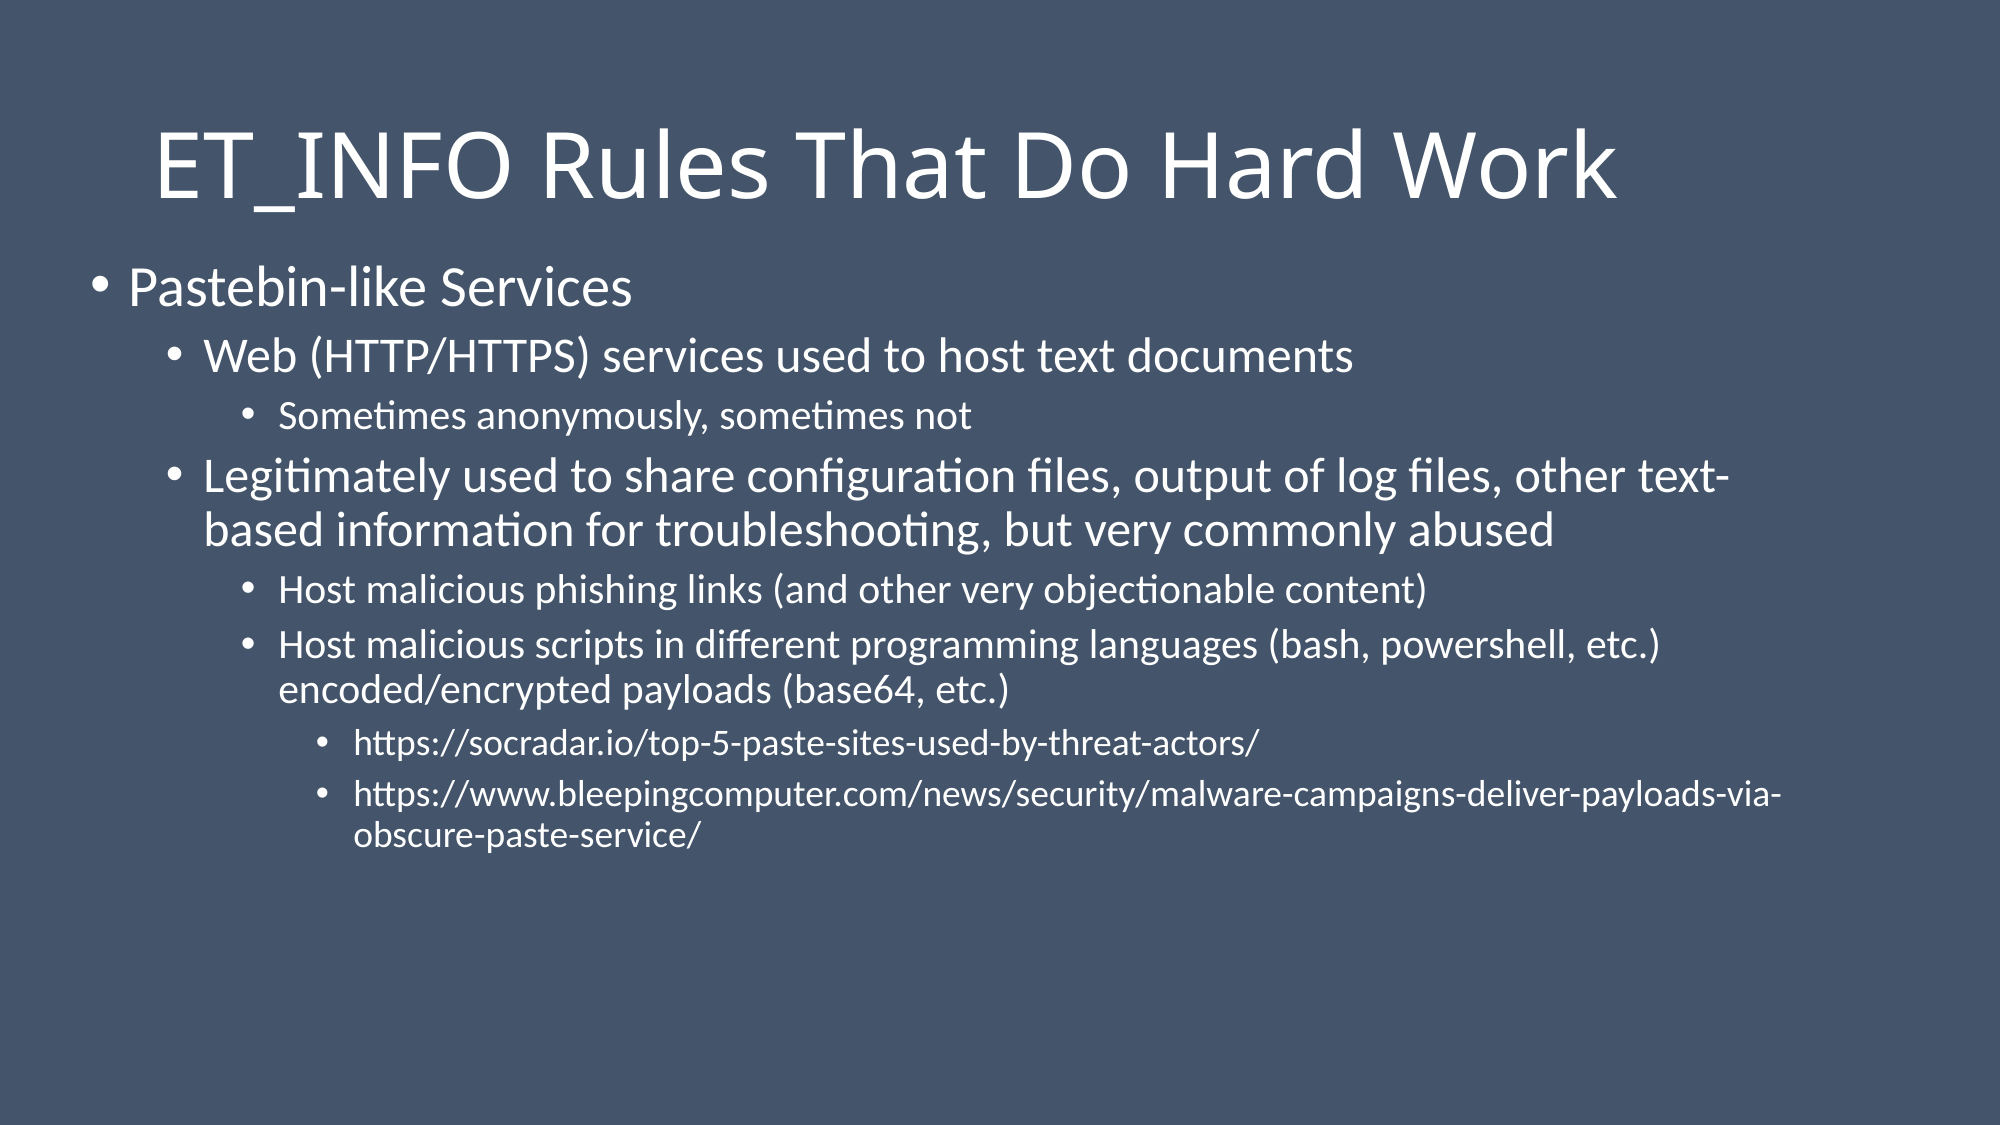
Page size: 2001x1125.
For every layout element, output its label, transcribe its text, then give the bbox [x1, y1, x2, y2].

list Pastebin-like Services Web (HTTP/HTTPS) services used to host text documents Sometimes anonymously, sometimes not Legitimately used to share configuration files, output of log files, other text-based information for troubleshooting, but very commonly abused Host malicious phishing links (and other very objectionable content) Host malicious scripts in different programming languages (bash, powershell, etc.) encoded/encrypted payloads (base64, etc.) https://socradar.io/top-5-paste-sites-used-by-threat-actors/ https://www.bleepingcomputer.com/news/security/malware-campaigns-deliver-payloads-via-obscure-paste-service/ [75, 248, 1863, 1014]
title ET_INFO Rules That Do Hard Work [137, 59, 1863, 248]
